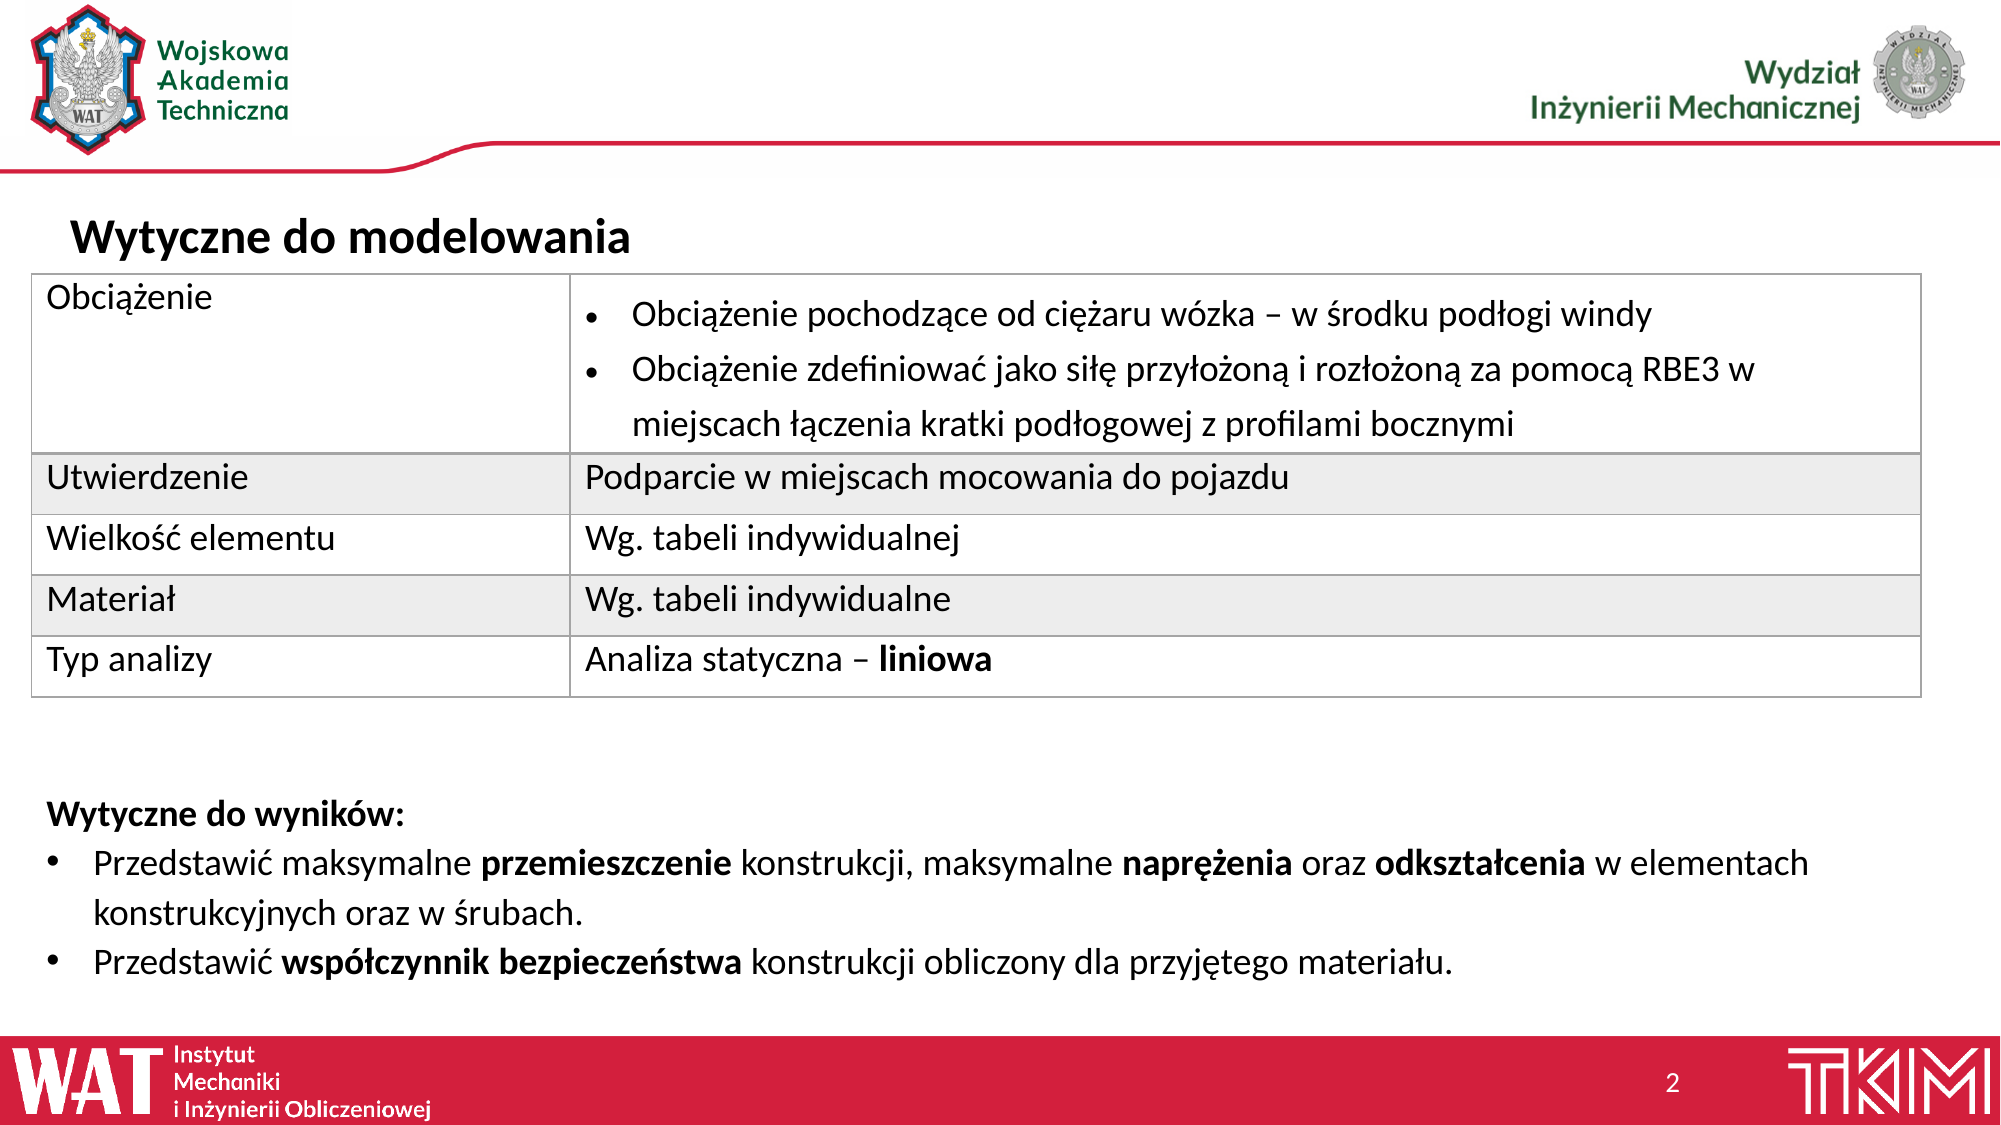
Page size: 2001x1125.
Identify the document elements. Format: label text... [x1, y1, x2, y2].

table_header Obciążenie [32, 275, 569, 452]
picture [0, 0, 2000, 178]
table_cell Wg. tabeli indywidualne [571, 576, 1920, 635]
table_cell Typ analizy [32, 637, 569, 696]
table_cell Utwierdzenie [32, 455, 569, 514]
subtitle Wytyczne do modelowania [55, 190, 1945, 259]
picture [1522, 19, 1972, 126]
table_cell Materiał [32, 576, 569, 635]
picture [0, 1036, 2001, 1125]
table_cell Wielkość elementu [32, 515, 569, 574]
table_cell Podparcie w miejscach mocowania do pojazdu [571, 455, 1920, 514]
text_box Wytyczne do wyników: Przedstawić maksymalne przemieszczenie konstrukcji, maksymalne naprężenia oraz odkształcenia w elementach konstrukcyjnych oraz w śrubach. Przedstawić współczynnik bezpieczeństwa konstrukcji obliczony dla przyjętego materiału. [31, 776, 1922, 1028]
table_cell Analiza statyczna – liniowa [571, 637, 1920, 696]
table_cell Wg. tabeli indywidualnej [571, 515, 1920, 574]
table_header Obciążenie pochodzące od ciężaru wózka – w środku podłogi windy Obciążenie zdefiniować jako siłę przyłożoną i rozłożoną za pomocą RBE3 w miejscach łączenia kratki podłogowej z profilami bocznymi [571, 275, 1920, 452]
slide_number 2 [1581, 1051, 1696, 1111]
